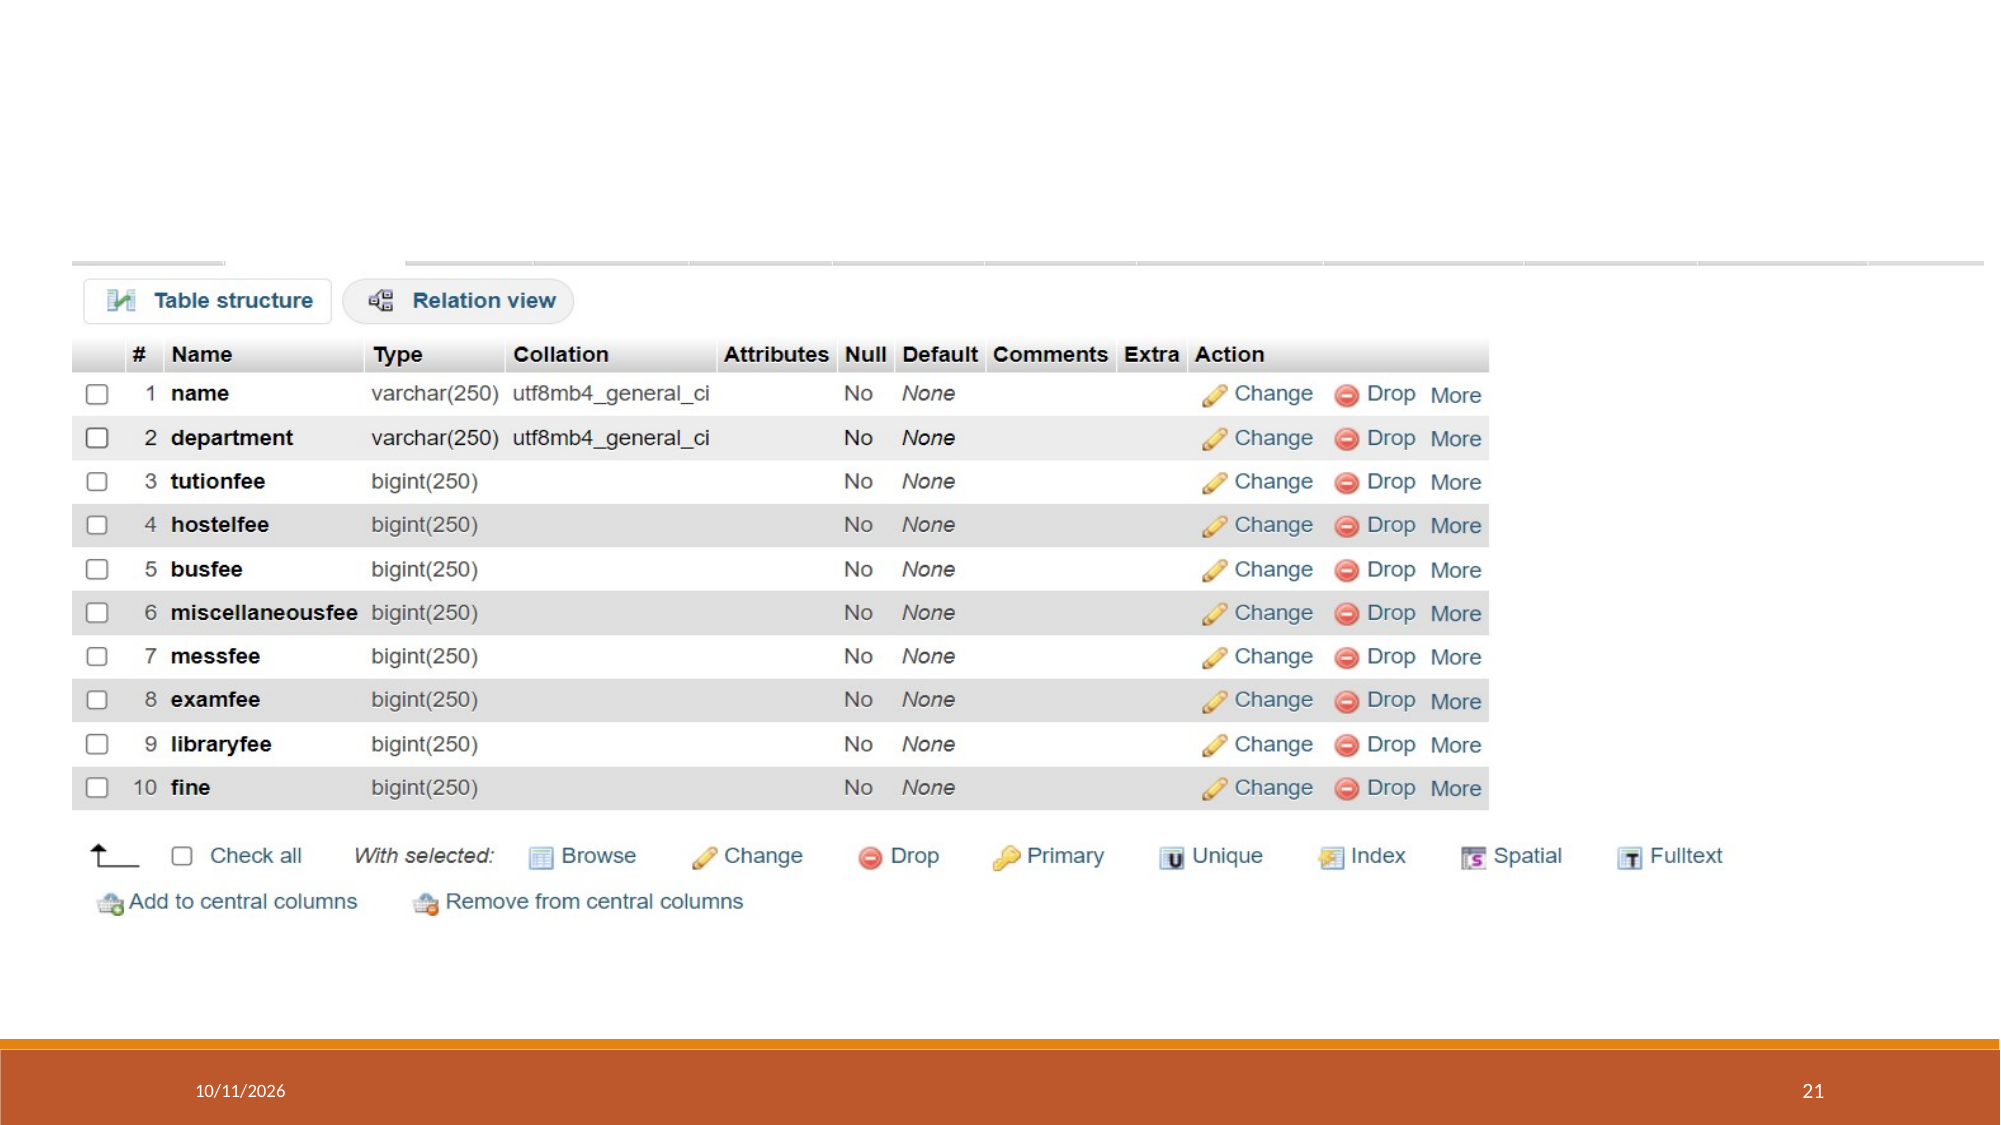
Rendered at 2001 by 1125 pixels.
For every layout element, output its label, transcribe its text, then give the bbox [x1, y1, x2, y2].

slide_number 21 [1624, 1059, 1840, 1120]
picture [72, 261, 1985, 944]
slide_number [180, 1059, 586, 1120]
